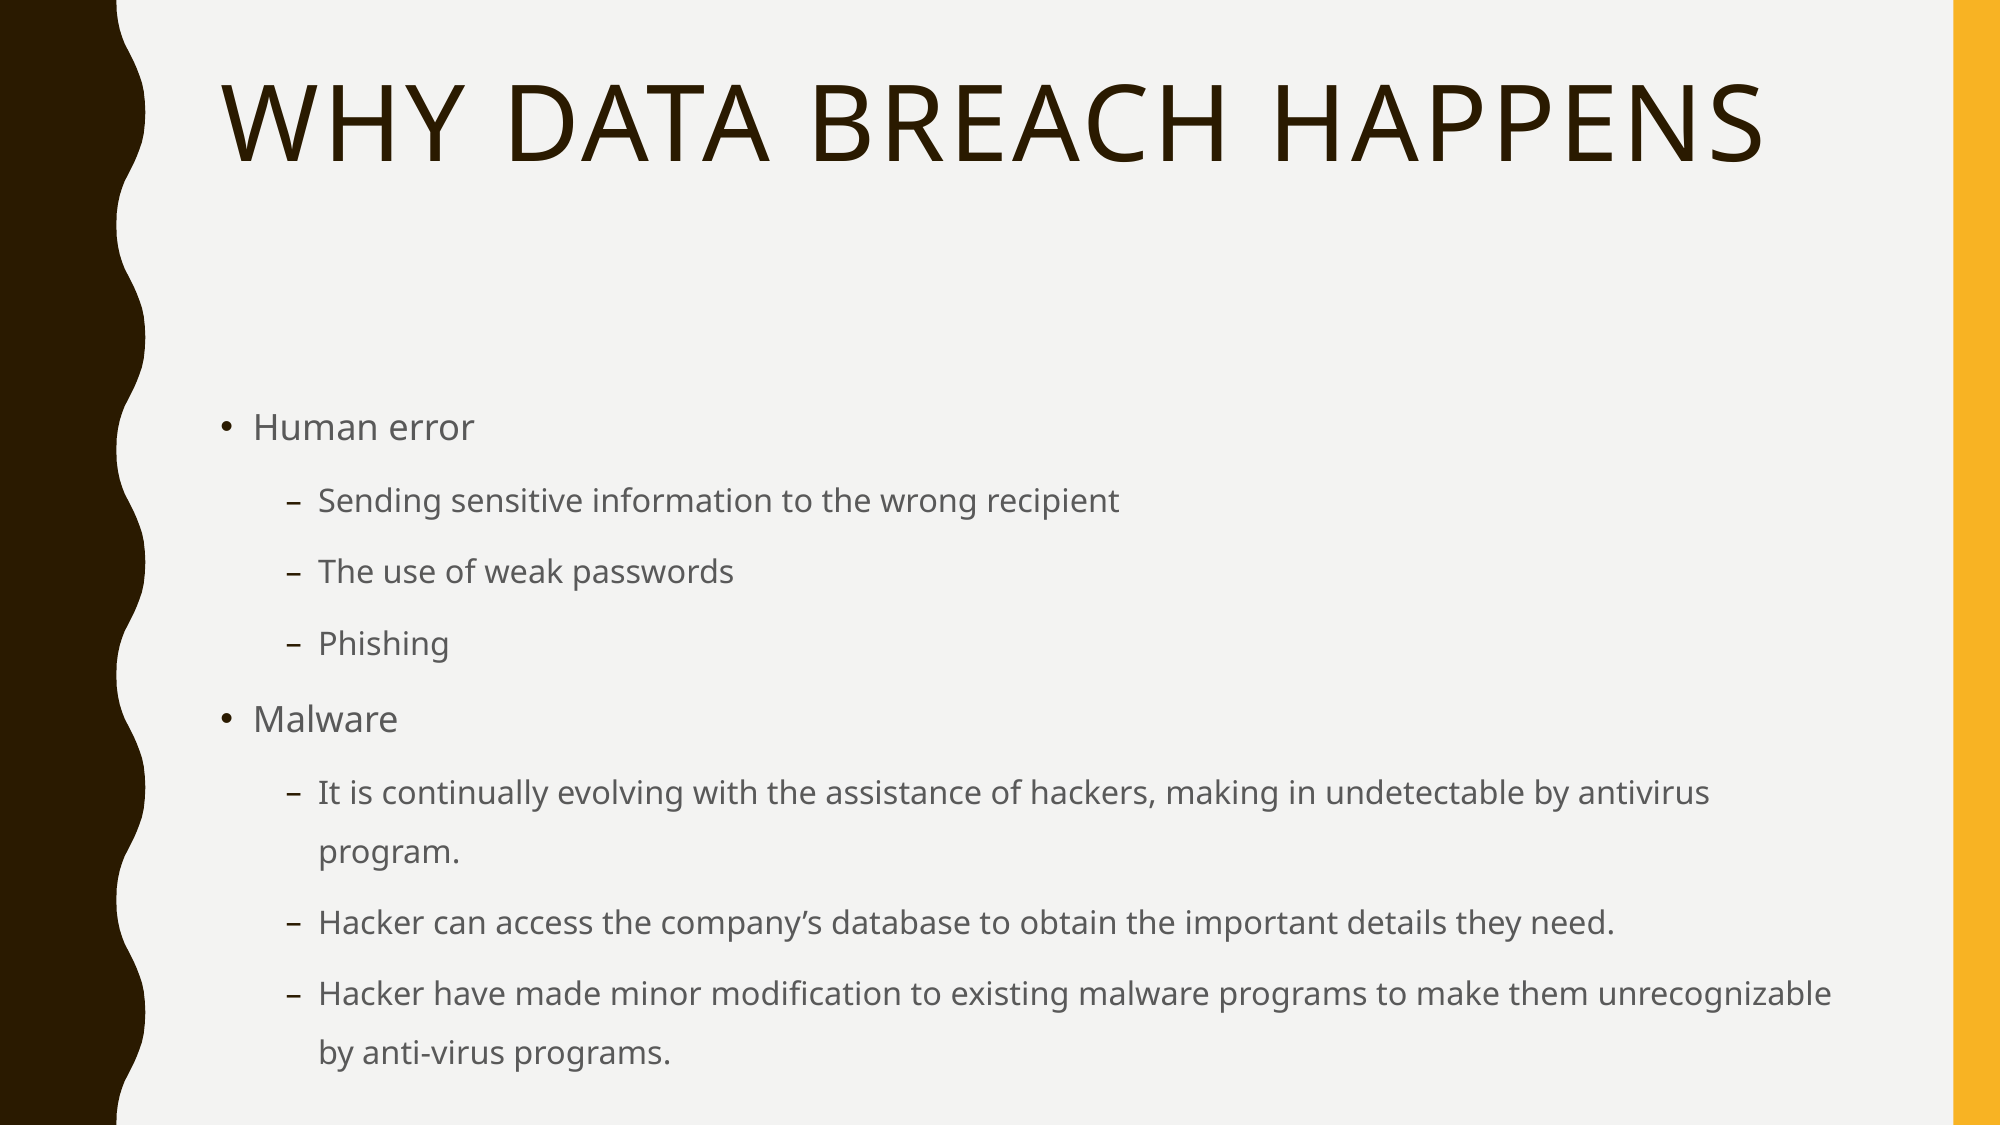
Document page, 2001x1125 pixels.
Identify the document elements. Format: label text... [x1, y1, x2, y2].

title Why data breach happens [205, 62, 1875, 308]
list Human error Sending sensitive information to the wrong recipient The use of weak passwords Phishing Malware It is continually evolving with the assistance of hackers, making in undetectable by antivirus program. Hacker can access the company’s database to obtain the important details they need. Hacker have made minor modification to existing malware programs to make them unrecognizable by anti-virus programs. [205, 375, 1875, 1084]
